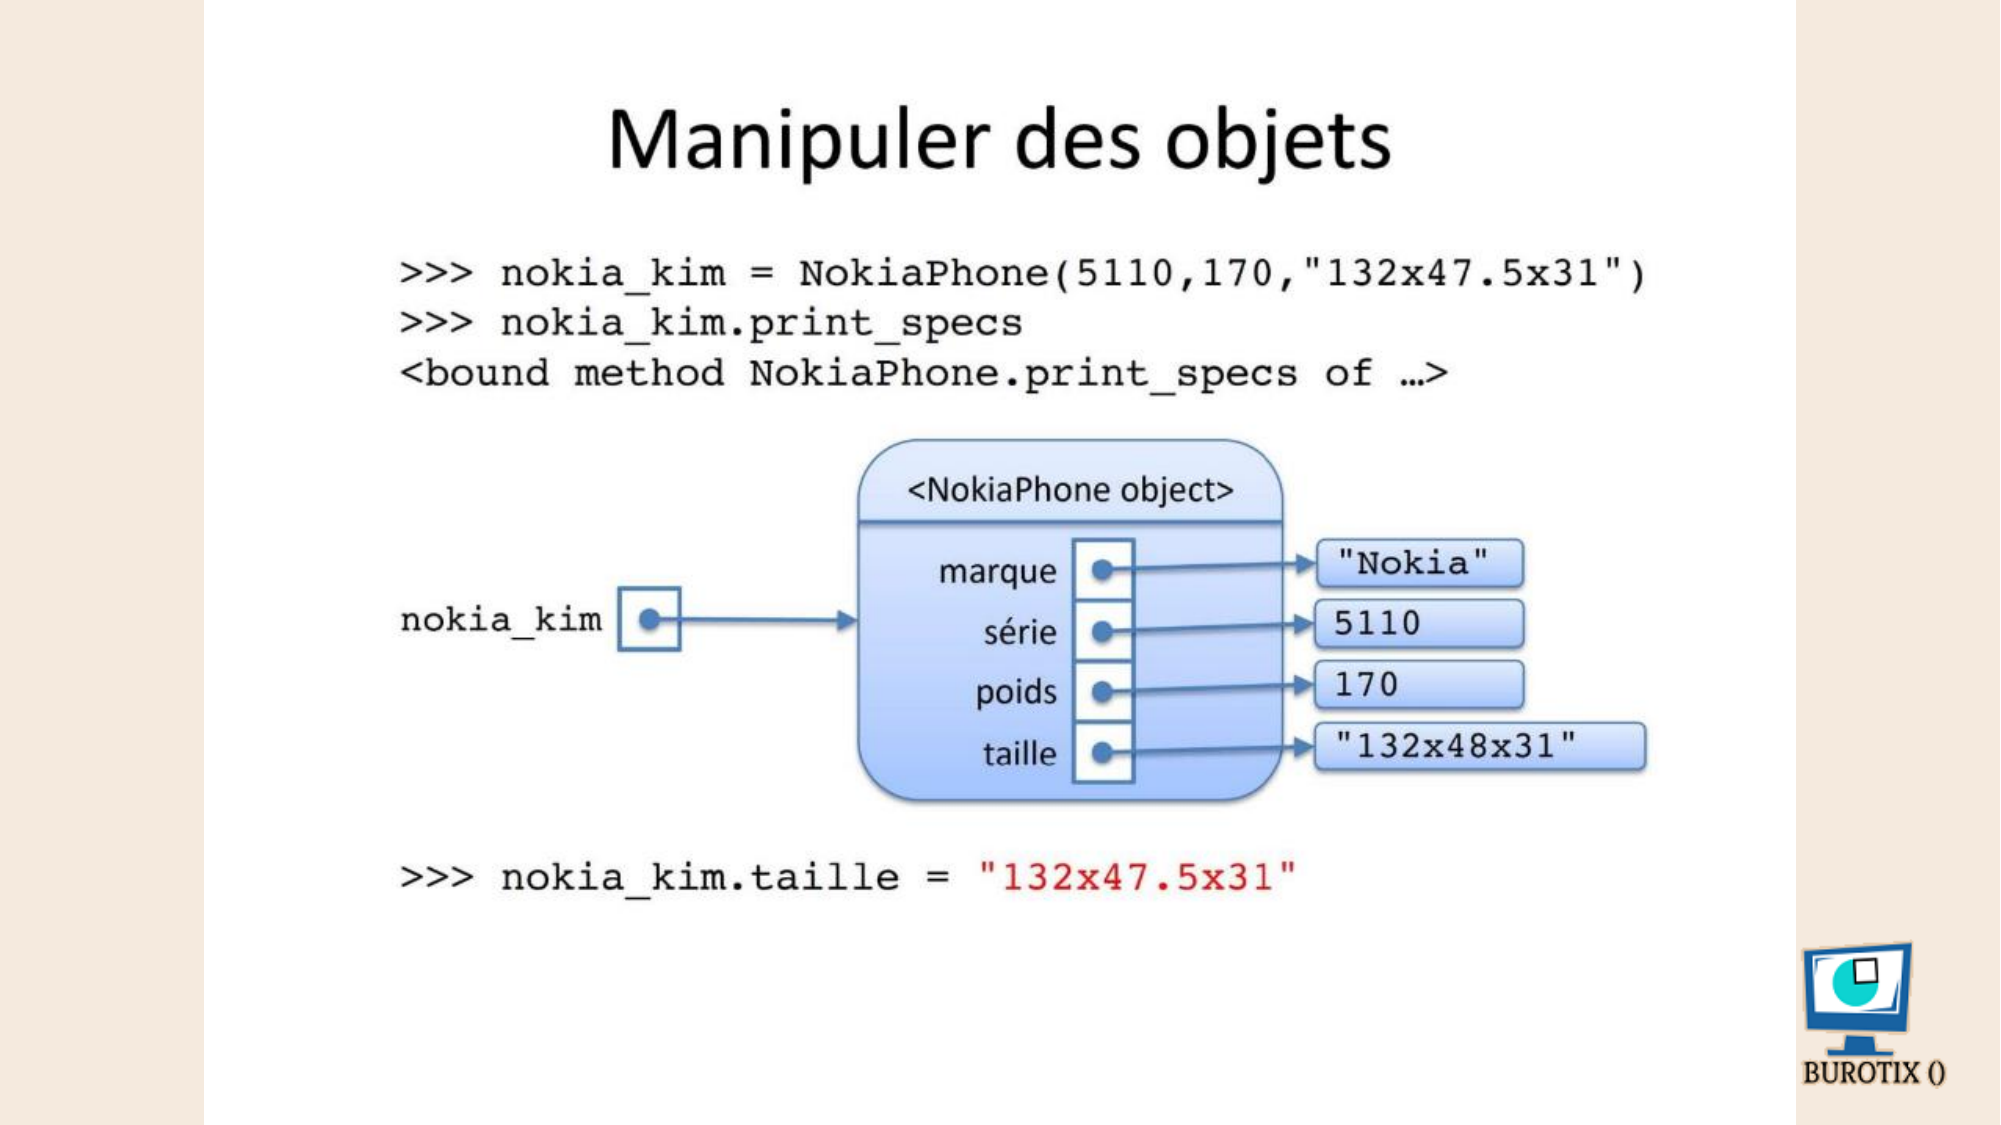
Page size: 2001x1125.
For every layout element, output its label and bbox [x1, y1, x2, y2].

picture [204, 0, 1949, 1125]
